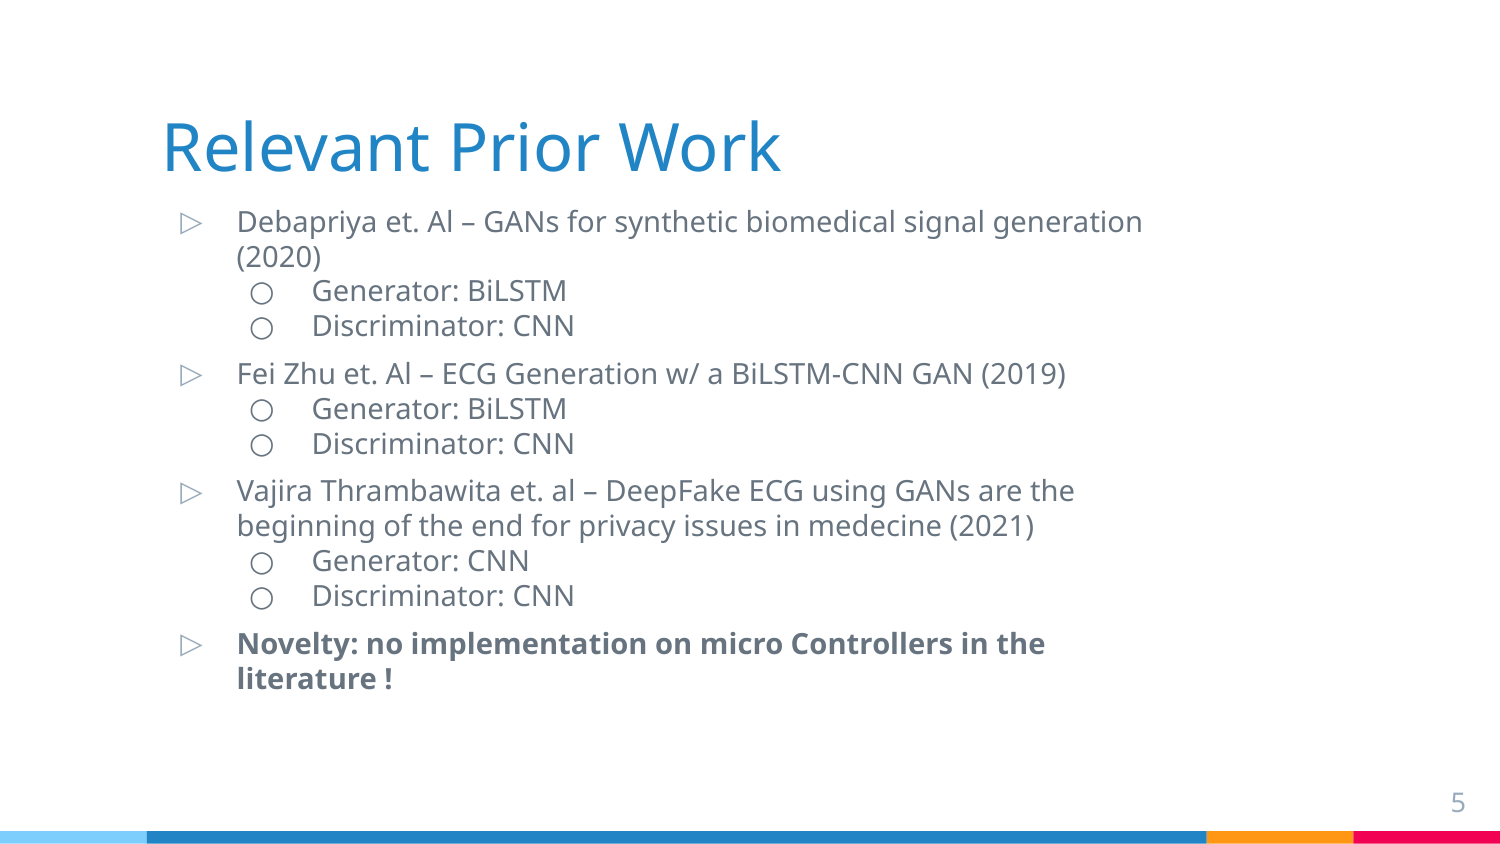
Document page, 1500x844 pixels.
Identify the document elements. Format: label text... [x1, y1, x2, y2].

title Relevant Prior Work [146, 58, 1207, 187]
slide_number ‹#› [1391, 770, 1482, 822]
list Debapriya et. Al – GANs for synthetic biomedical signal generation (2020) Generator: BiLSTM Discriminator: CNN Fei Zhu et. Al – ECG Generation w/ a BiLSTM-CNN GAN (2019) Generator: BiLSTM Discriminator: CNN Vajira Thrambawita et. al – DeepFake ECG using GANs are the beginning of the end for privacy issues in medecine (2021) Generator: CNN Discriminator: CNN Novelty: no implementation on micro Controllers in the literature ! [146, 187, 1207, 771]
